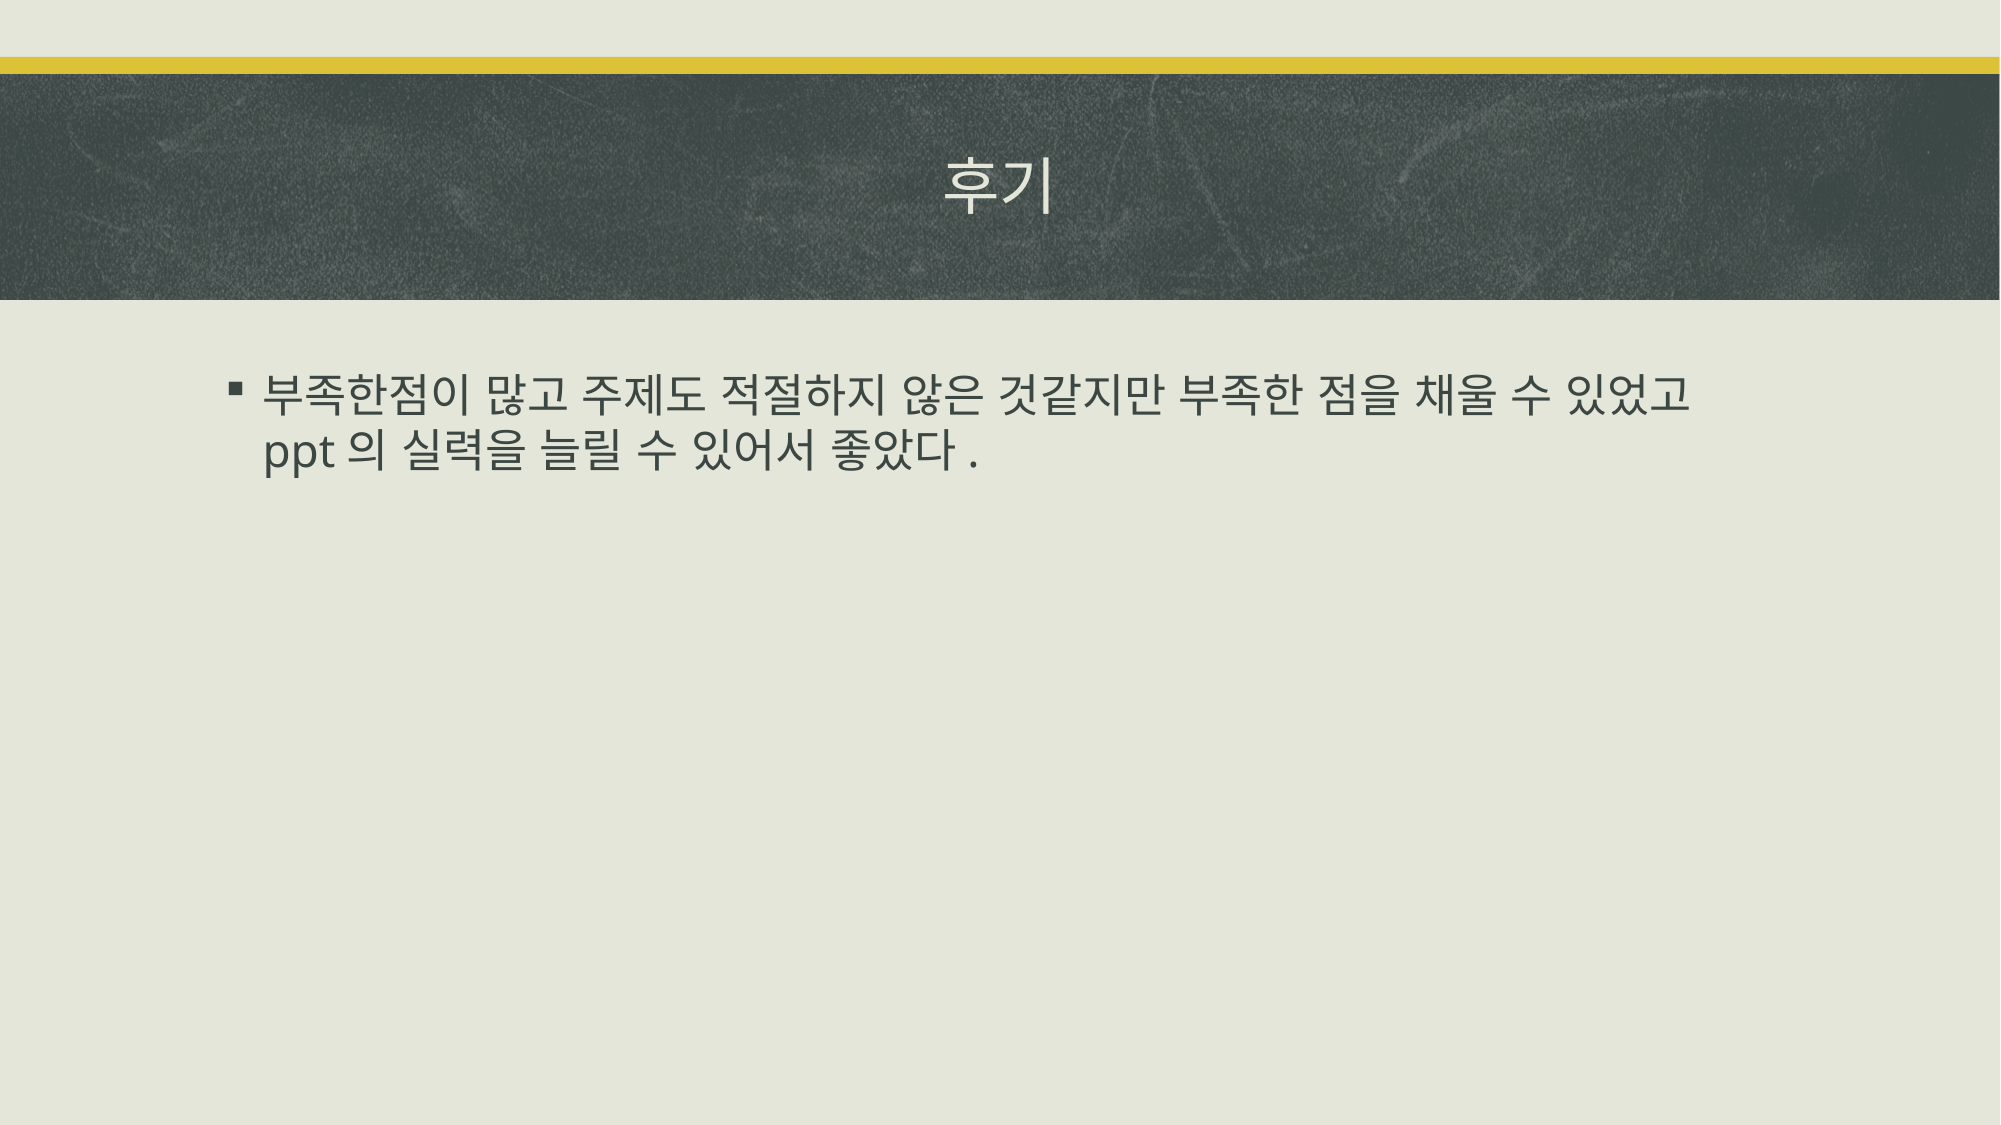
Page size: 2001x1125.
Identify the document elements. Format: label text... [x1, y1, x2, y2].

list 부족한점이 많고 주제도 적절하지 않은 것같지만 부족한 점을 채울 수 있었고 ppt의 실력을 늘릴 수 있어서 좋았다. [210, 359, 1790, 1014]
title 후기 [210, 76, 1790, 300]
picture [0, 74, 2000, 300]
